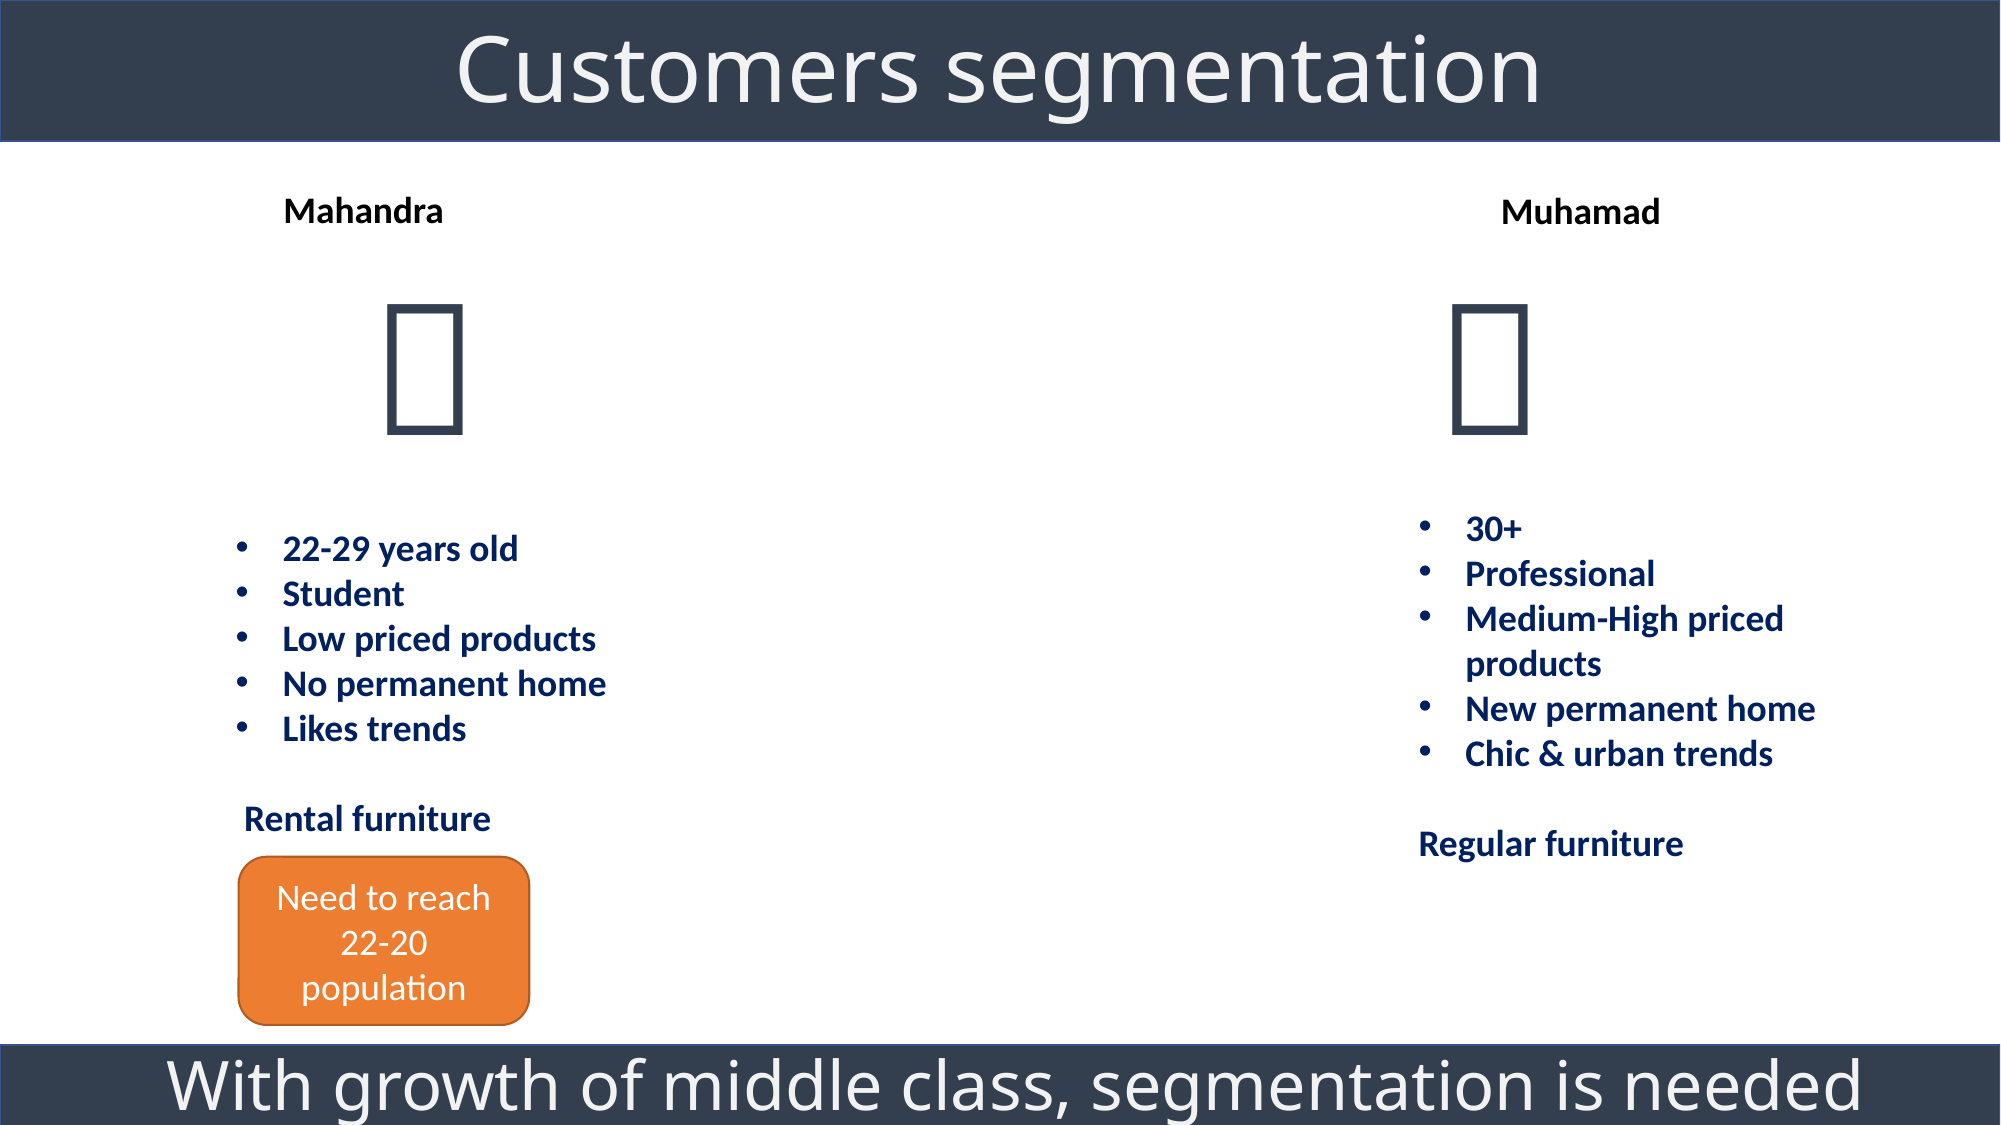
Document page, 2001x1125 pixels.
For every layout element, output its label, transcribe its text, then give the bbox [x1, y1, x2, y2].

text_box Need to reach 22-20 population [237, 855, 531, 1026]
title Customers segmentation [0, 3, 2000, 142]
text_box With growth of middle class, segmentation is needed [24, 1019, 2000, 1125]
text_box 30+ Professional Medium-High priced products New permanent home Chic & urban trends Regular furniture [1403, 496, 1931, 871]
text_box Mahandra [268, 178, 698, 284]
text_box 22-29 years old Student Low priced products No permanent home Likes trends Rental furniture [220, 516, 838, 891]
text_box Muhamad [1486, 179, 1916, 285]
list 👤 👨 [137, 178, 1779, 941]
